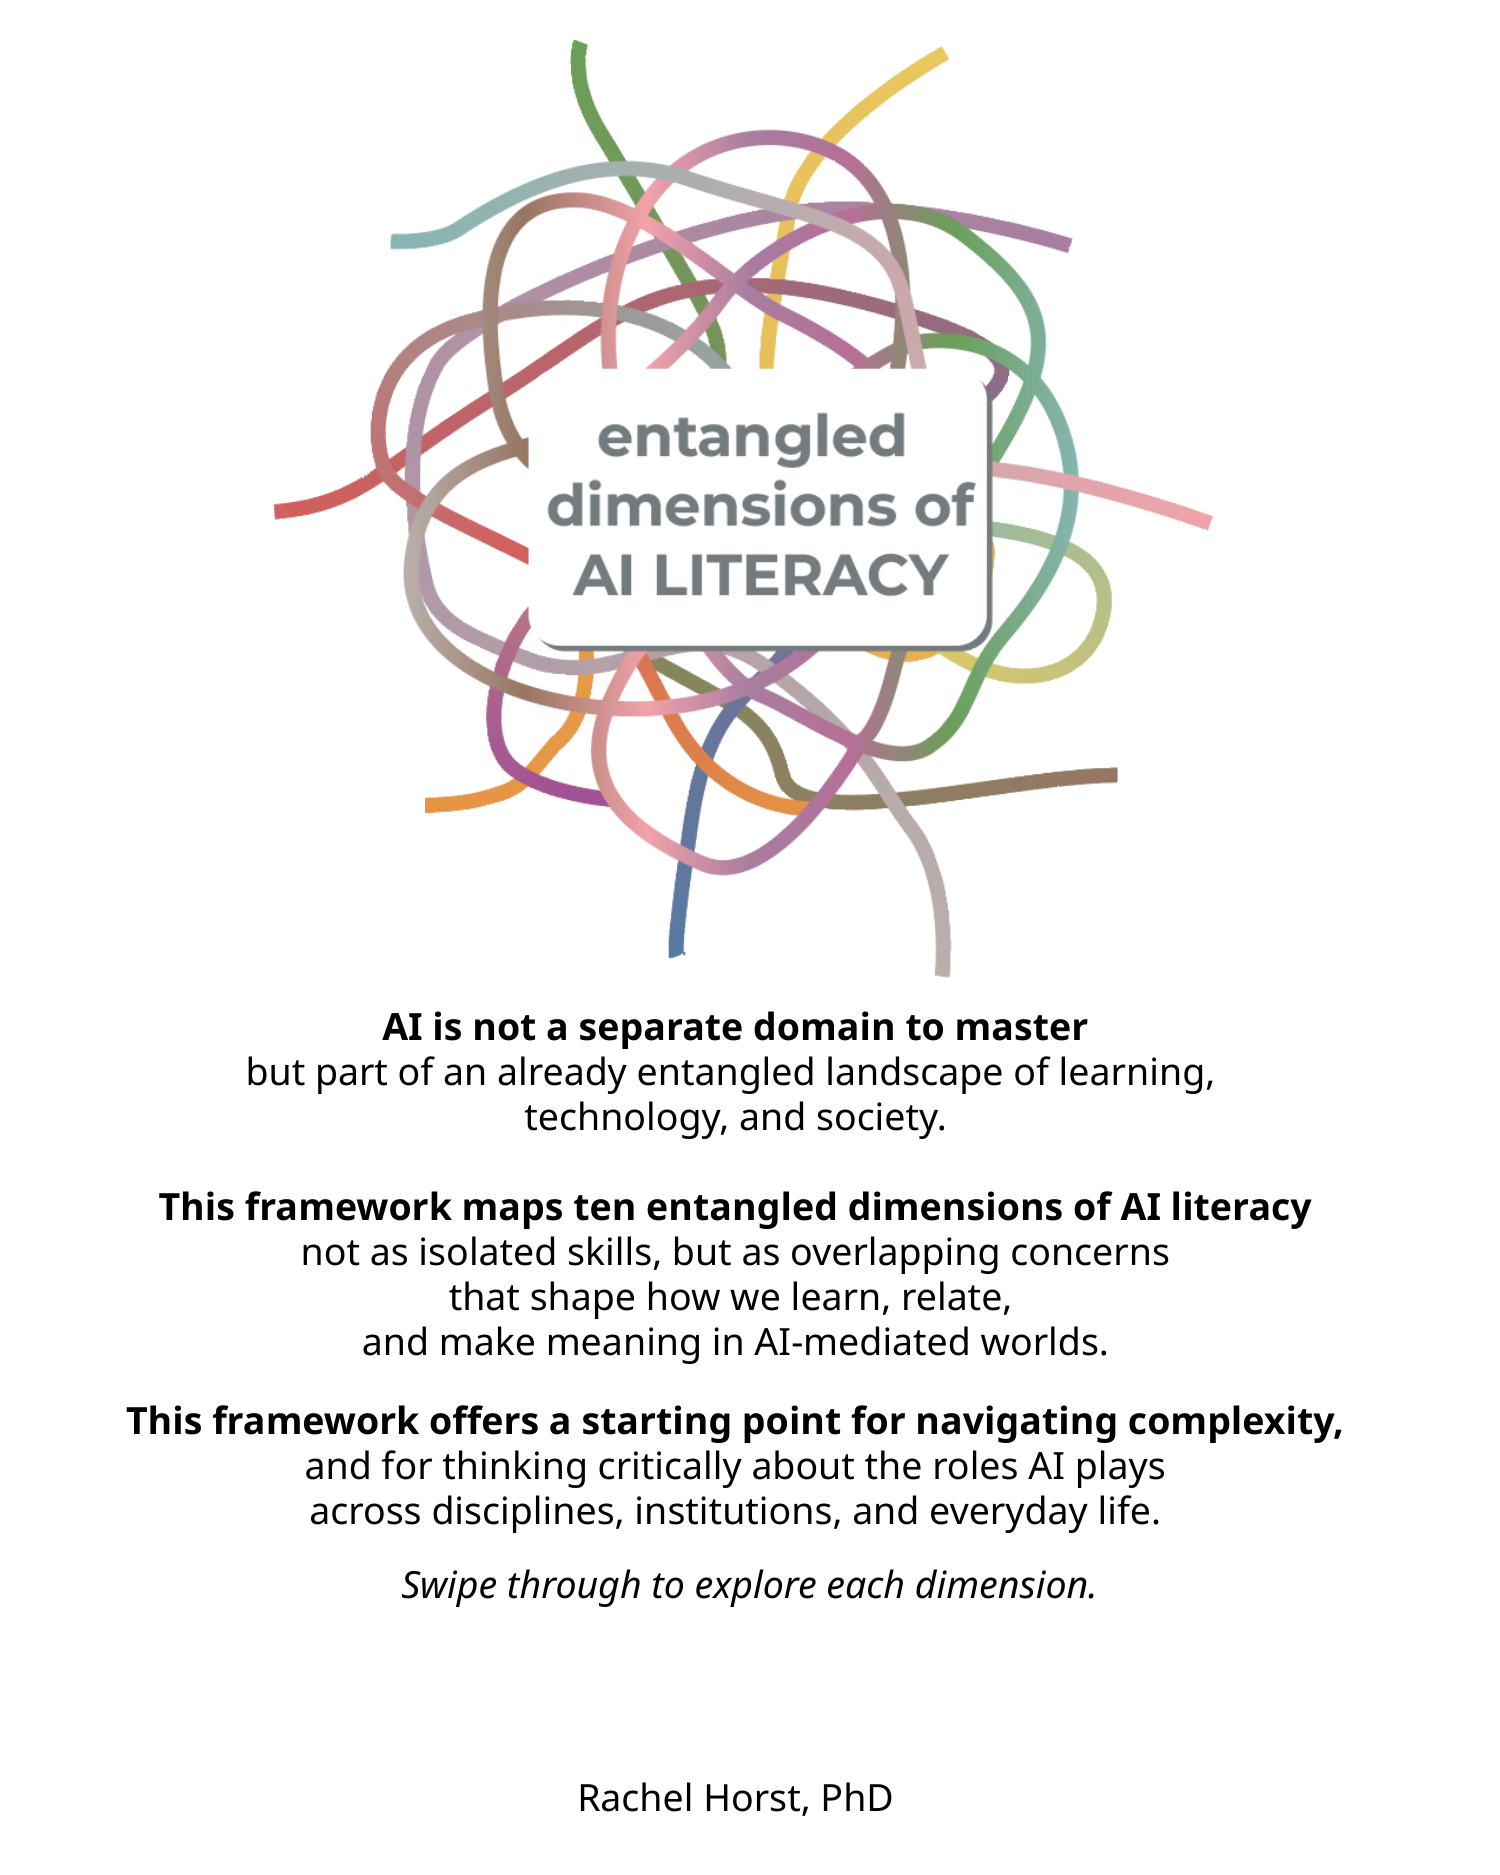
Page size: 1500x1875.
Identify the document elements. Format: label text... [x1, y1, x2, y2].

text_box AI is not a separate domain to master but part of an already entangled landscape of learning, technology, and society. [105, 995, 1366, 1146]
text_box Swipe through to explore each dimension. [119, 1553, 1380, 1614]
text_box This framework maps ten entangled dimensions of AI literacy not as isolated skills, but as overlapping concerns that shape how we learn, relate, and make meaning in AI-mediated worlds. [105, 1175, 1366, 1370]
text_box Rachel Horst, PhD [535, 1766, 937, 1826]
picture [219, 0, 1252, 1032]
text_box This framework offers a starting point for navigating complexity, and for thinking critically about the roles AI plays across disciplines, institutions, and everyday life. [105, 1389, 1366, 1540]
